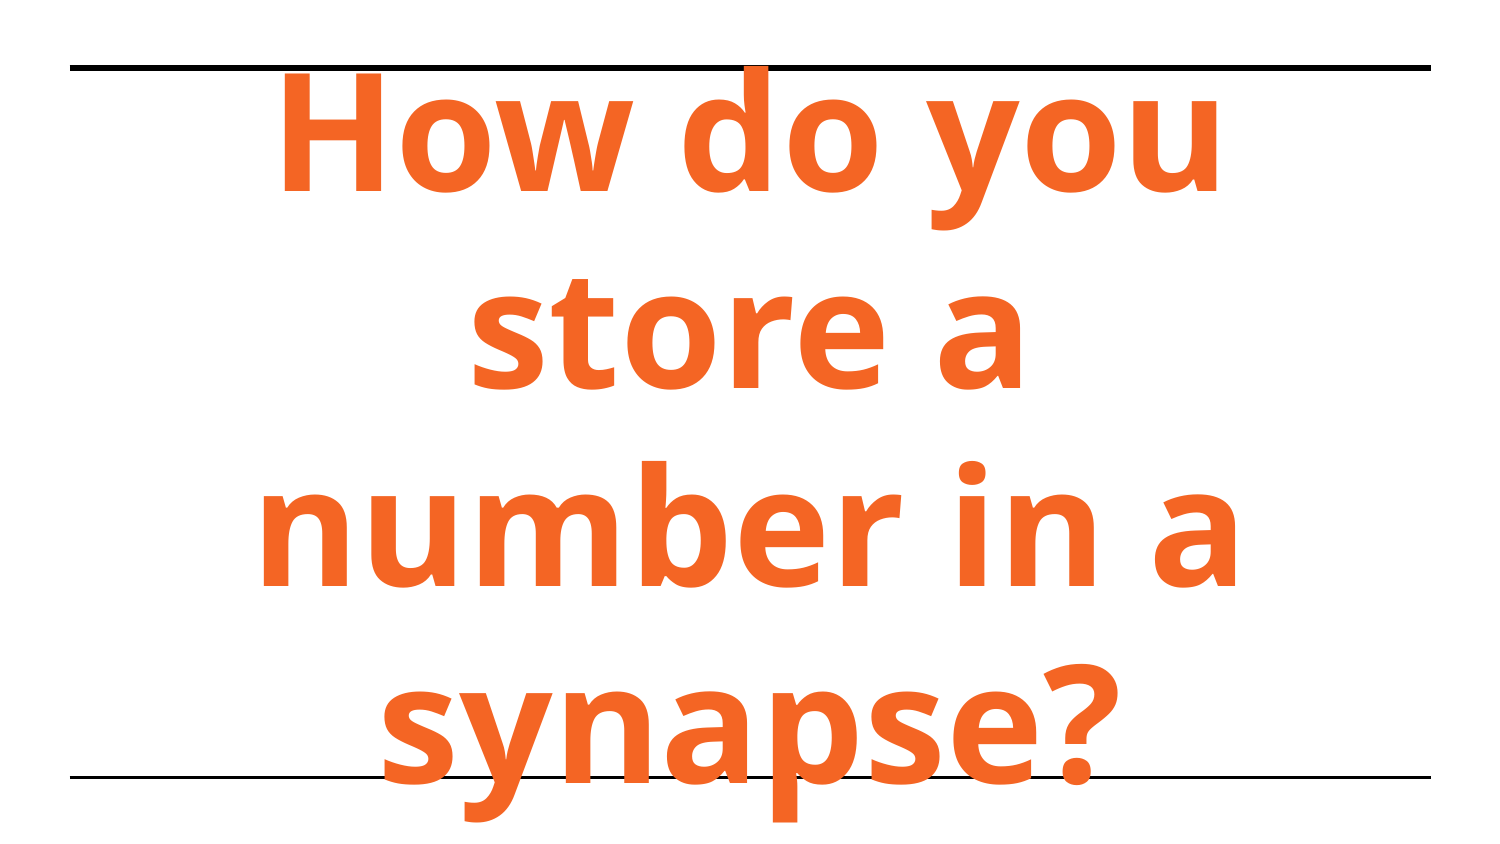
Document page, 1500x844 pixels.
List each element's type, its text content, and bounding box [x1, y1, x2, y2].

title How do you store a number in a synapse? [140, 295, 1360, 548]
